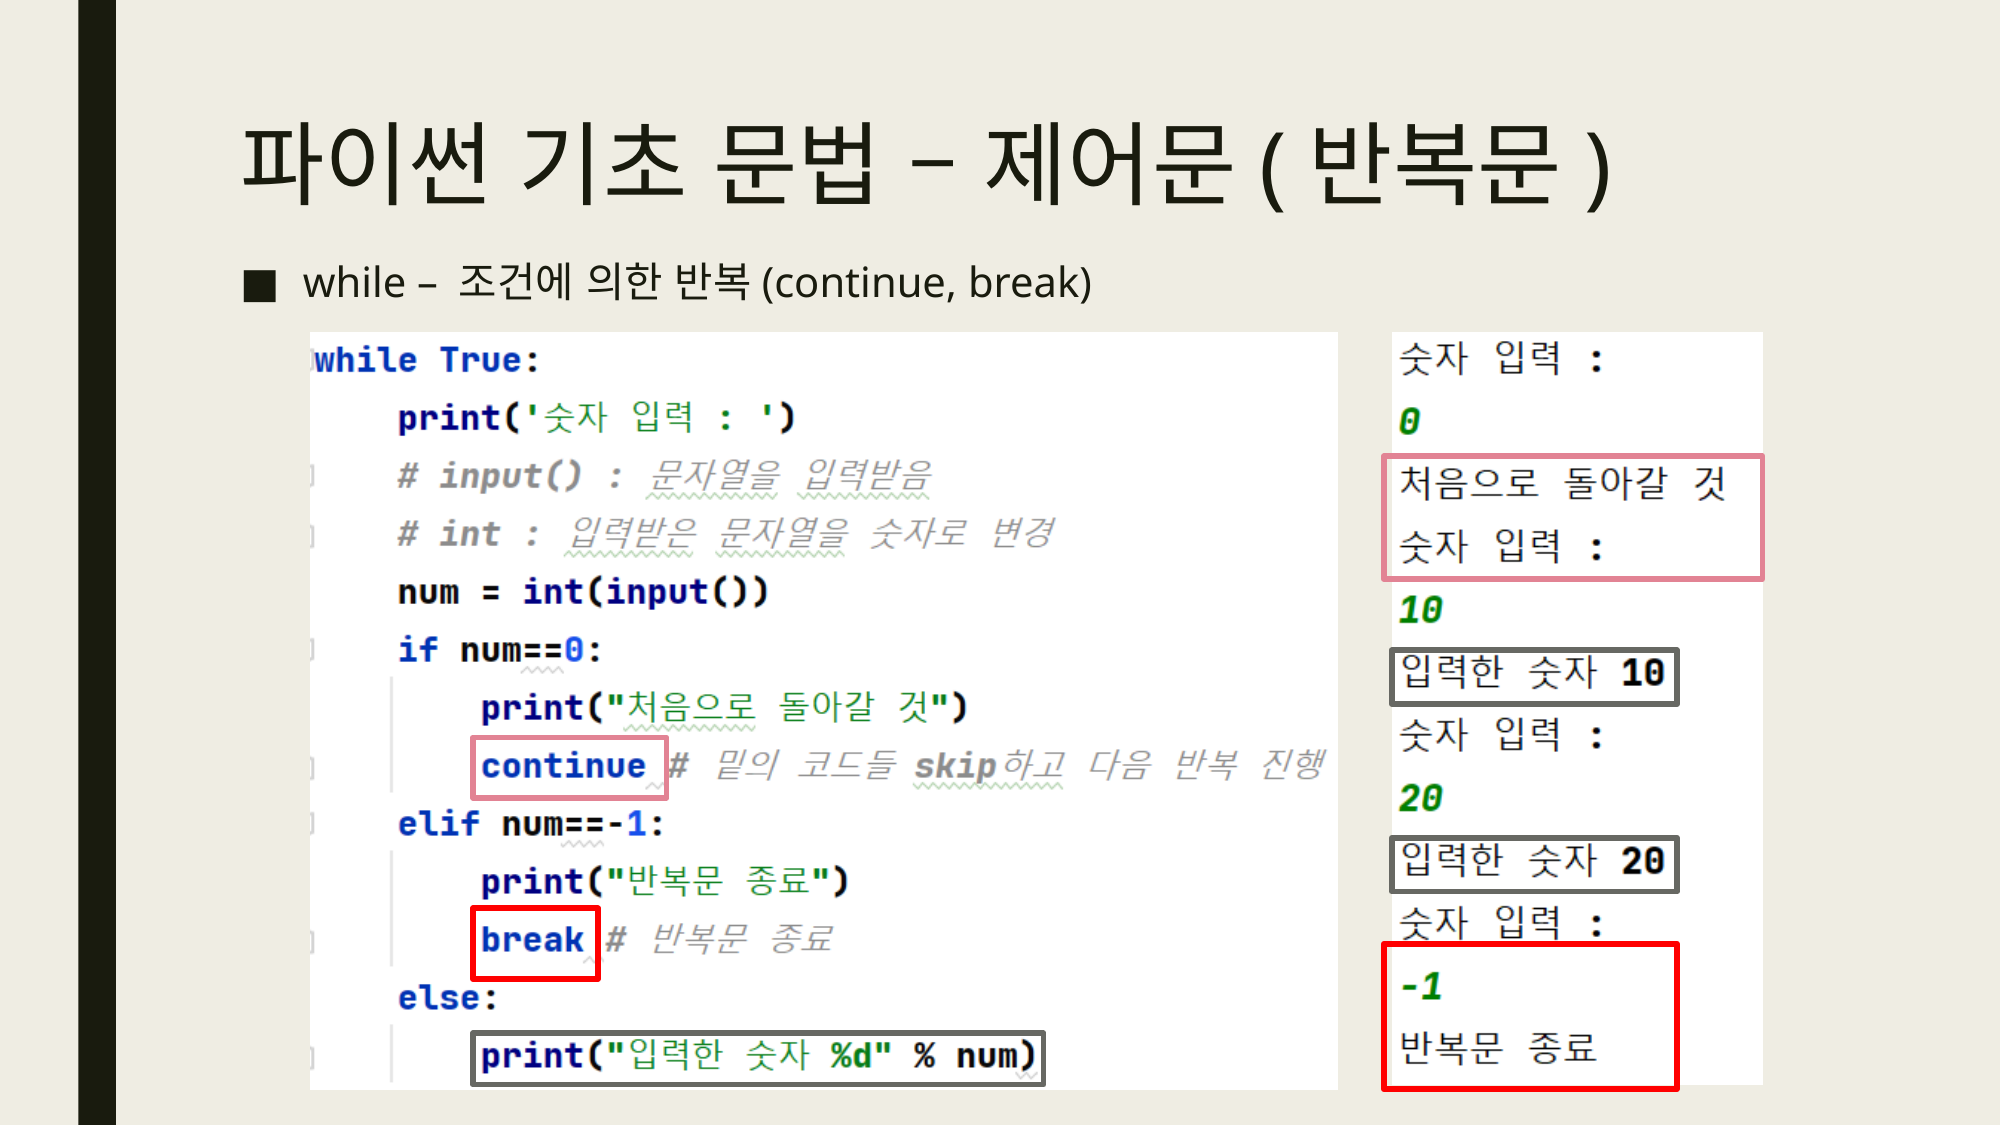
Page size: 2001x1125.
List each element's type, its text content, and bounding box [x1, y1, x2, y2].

picture [310, 332, 1338, 1090]
picture [1392, 332, 1763, 1085]
title 파이썬 기초 문법 – 제어문(반복문) [225, 112, 1800, 252]
text_box [1381, 453, 1392, 582]
list while – 조건에 의한 반복(continue, break) [225, 252, 1800, 840]
text_box [1381, 941, 1680, 1092]
